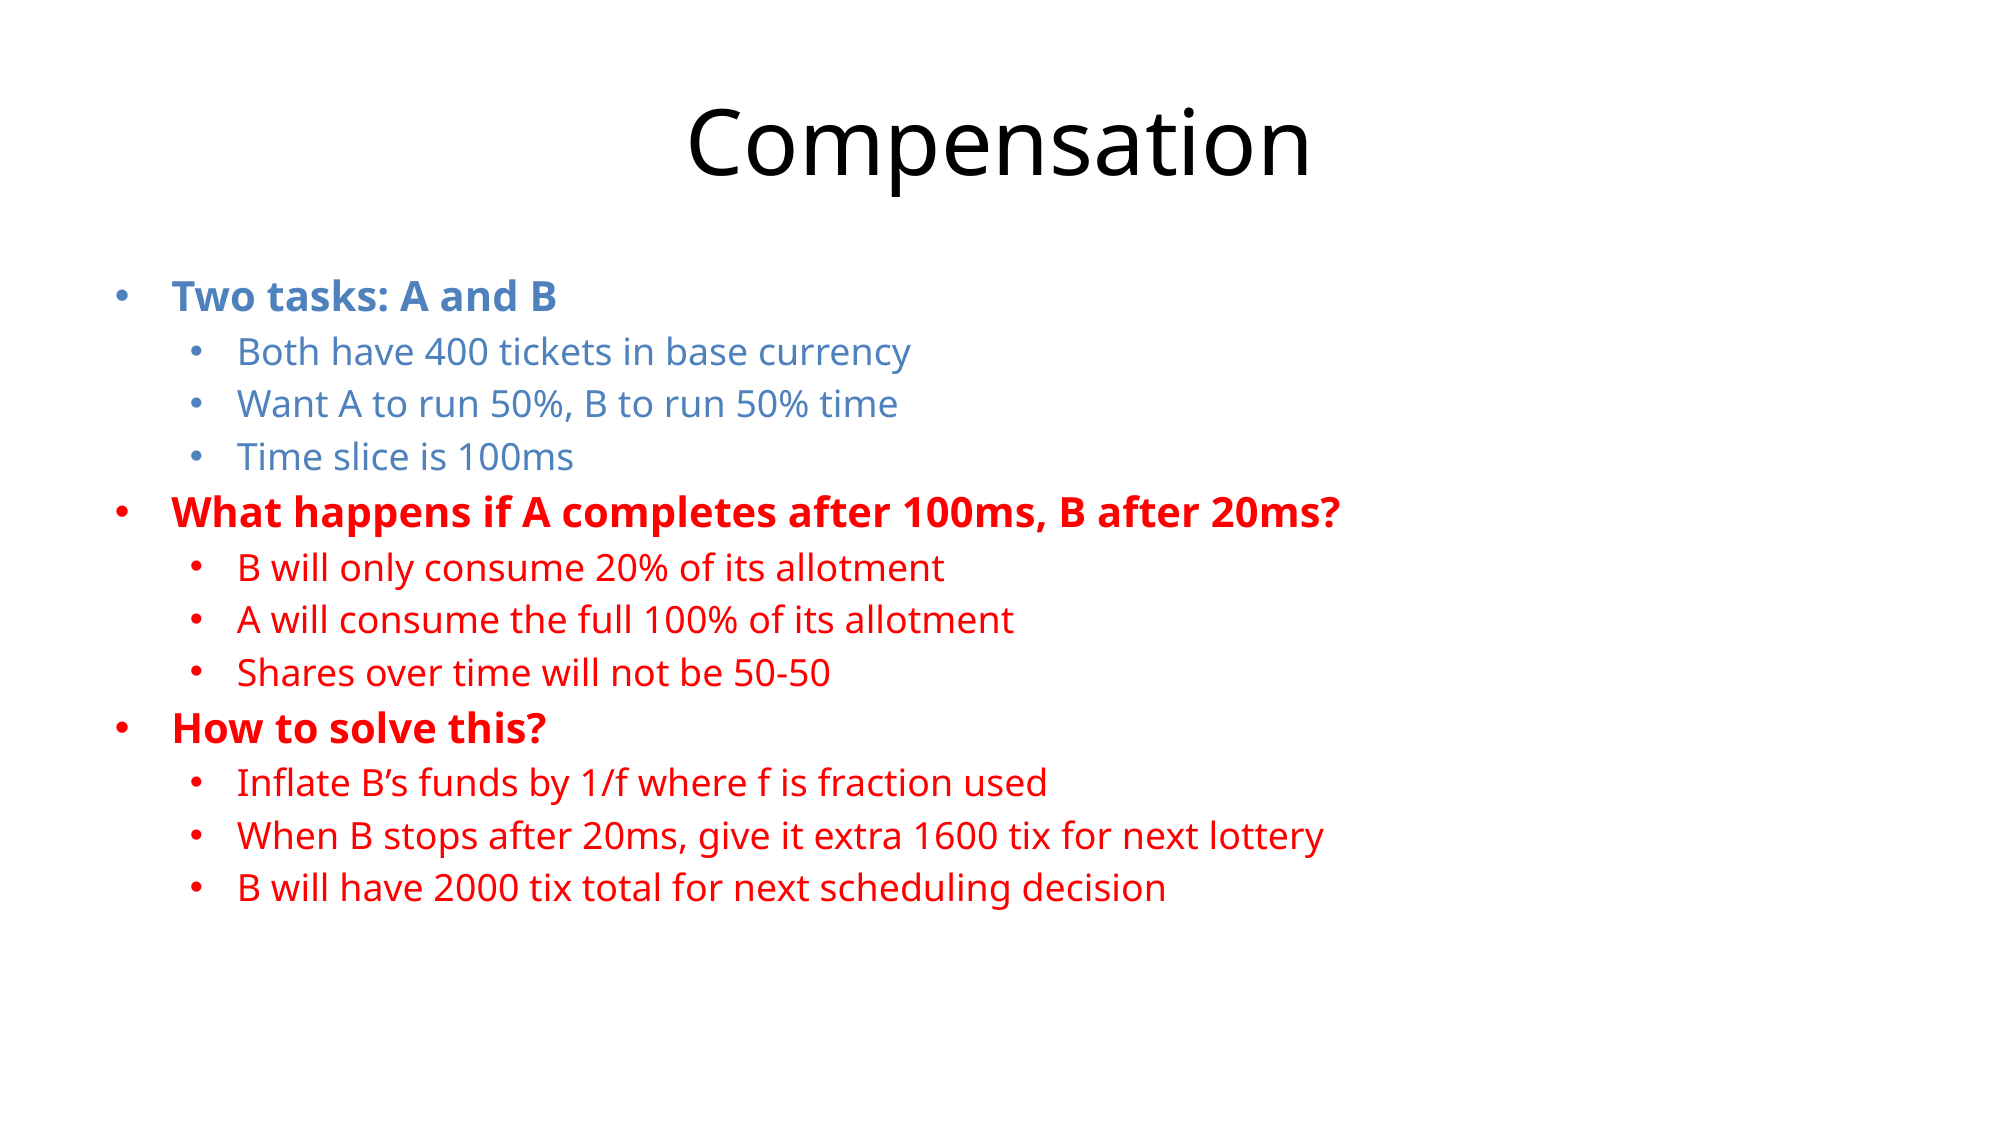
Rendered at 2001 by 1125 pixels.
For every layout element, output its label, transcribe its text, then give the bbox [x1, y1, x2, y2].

list Two tasks: A and B Both have 400 tickets in base currency Want A to run 50%, B to run 50% time Time slice is 100ms What happens if A completes after 100ms, B after 20ms? B will only consume 20% of its allotment A will consume the full 100% of its allotment Shares over time will not be 50-50 How to solve this? Inflate B’s funds by 1/f where f is fraction used When B stops after 20ms, give it extra 1600 tix for next lottery B will have 2000 tix total for next scheduling decision [99, 262, 1900, 1005]
title Compensation [99, 45, 1900, 233]
